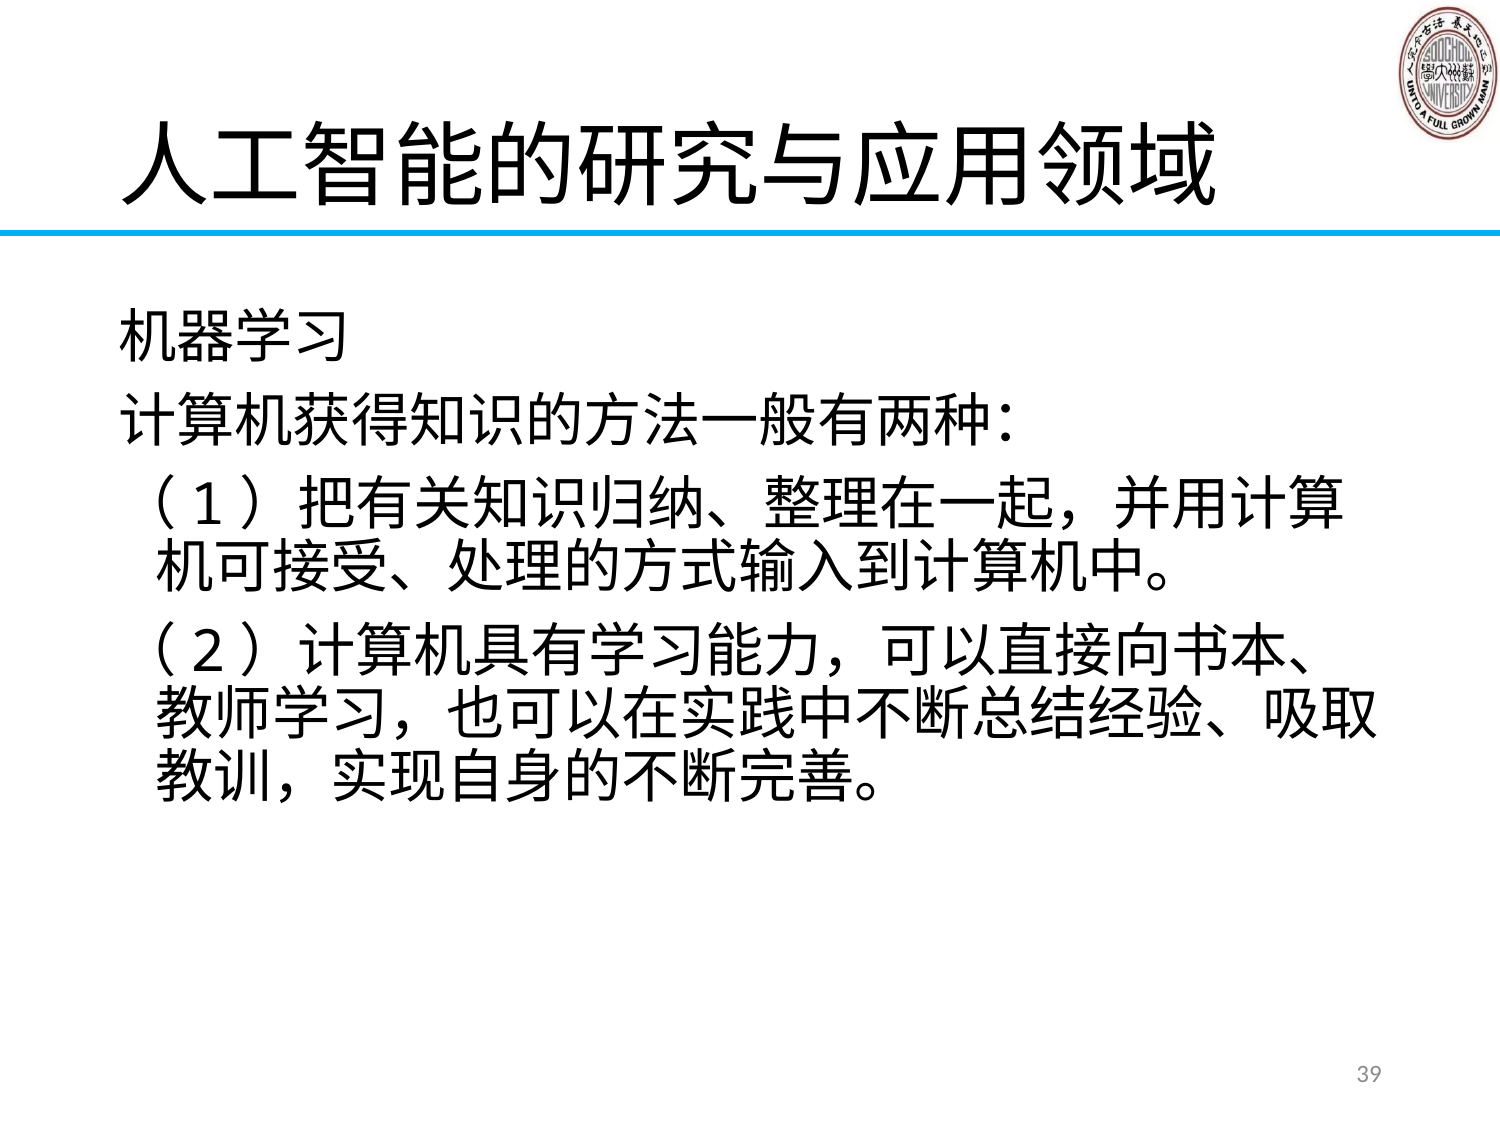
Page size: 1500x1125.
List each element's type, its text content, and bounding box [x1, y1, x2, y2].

title 人工智能的研究与应用领域 [103, 59, 1397, 278]
picture [1396, 0, 1500, 143]
slide_number 39 [1059, 1042, 1397, 1103]
list 机器学习 计算机获得知识的方法一般有两种： （1）把有关知识归纳、整理在一起，并用计算机可接受、处理的方式输入到计算机中。 （2）计算机具有学习能力，可以直接向书本、教师学习，也可以在实践中不断总结经验、吸取教训，实现自身的不断完善。 [103, 299, 1397, 1014]
